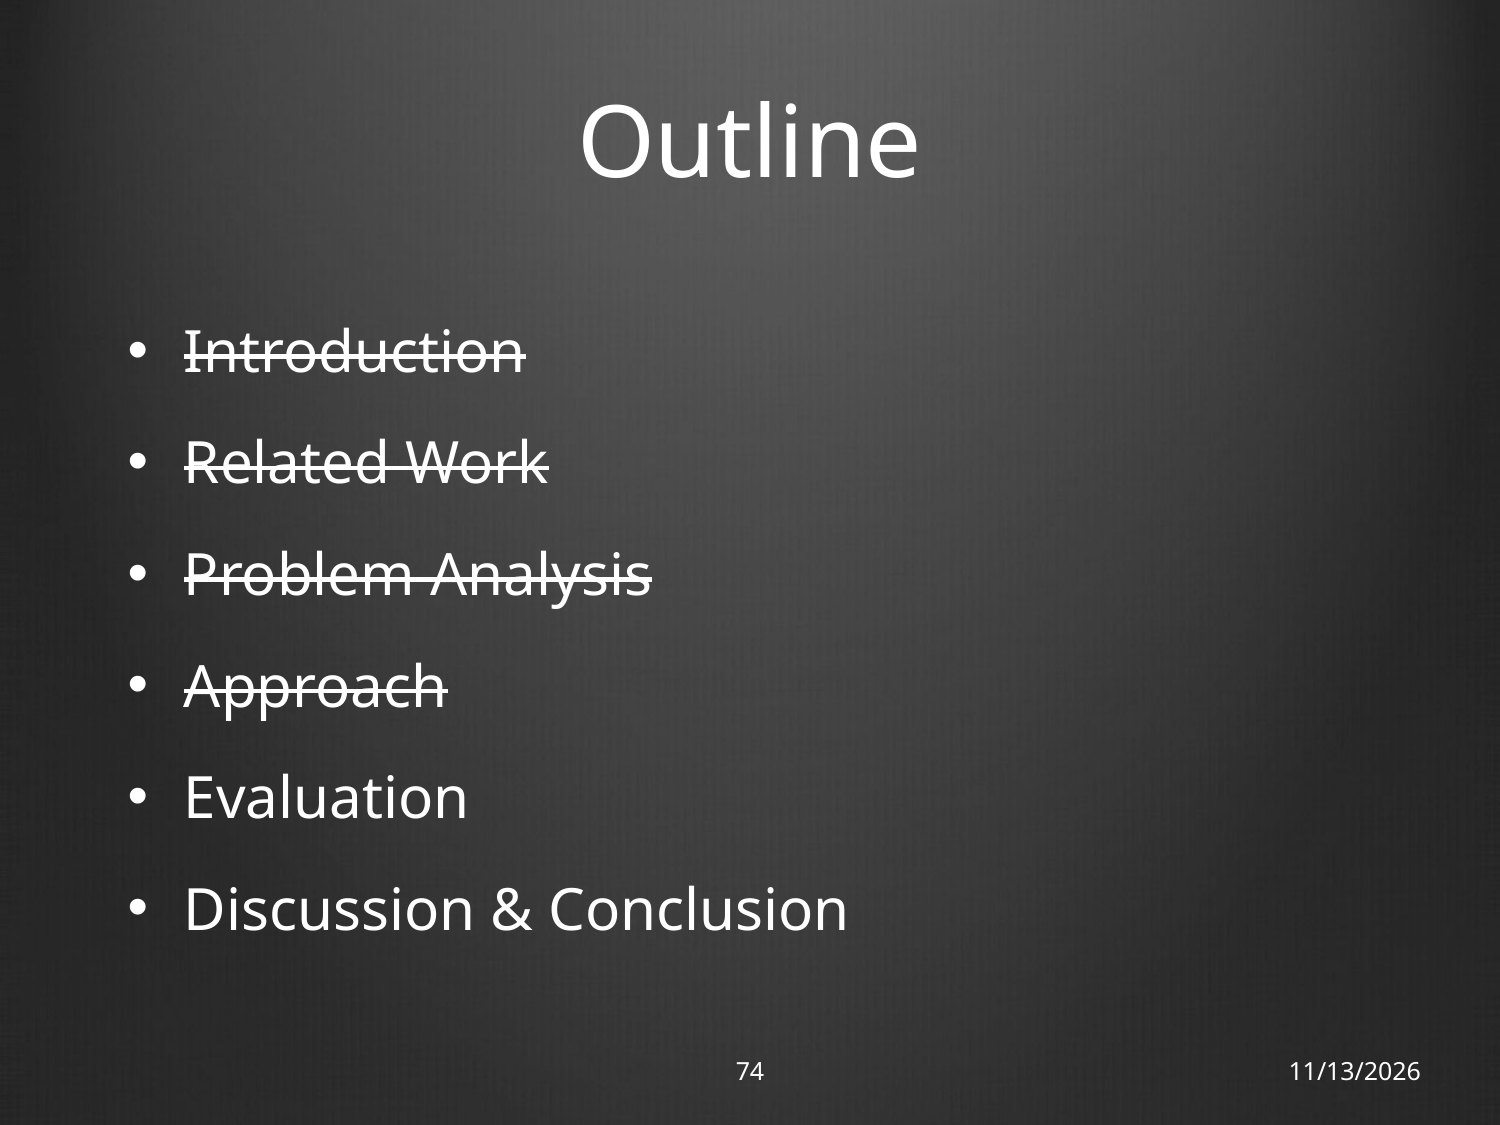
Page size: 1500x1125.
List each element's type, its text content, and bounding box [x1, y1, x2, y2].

title Outline [112, 19, 1388, 255]
slide_number 74 [693, 1042, 807, 1103]
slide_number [1086, 1042, 1436, 1103]
list Introduction Related Work Problem Analysis Approach Evaluation Discussion & Conclusion [112, 306, 1388, 1005]
